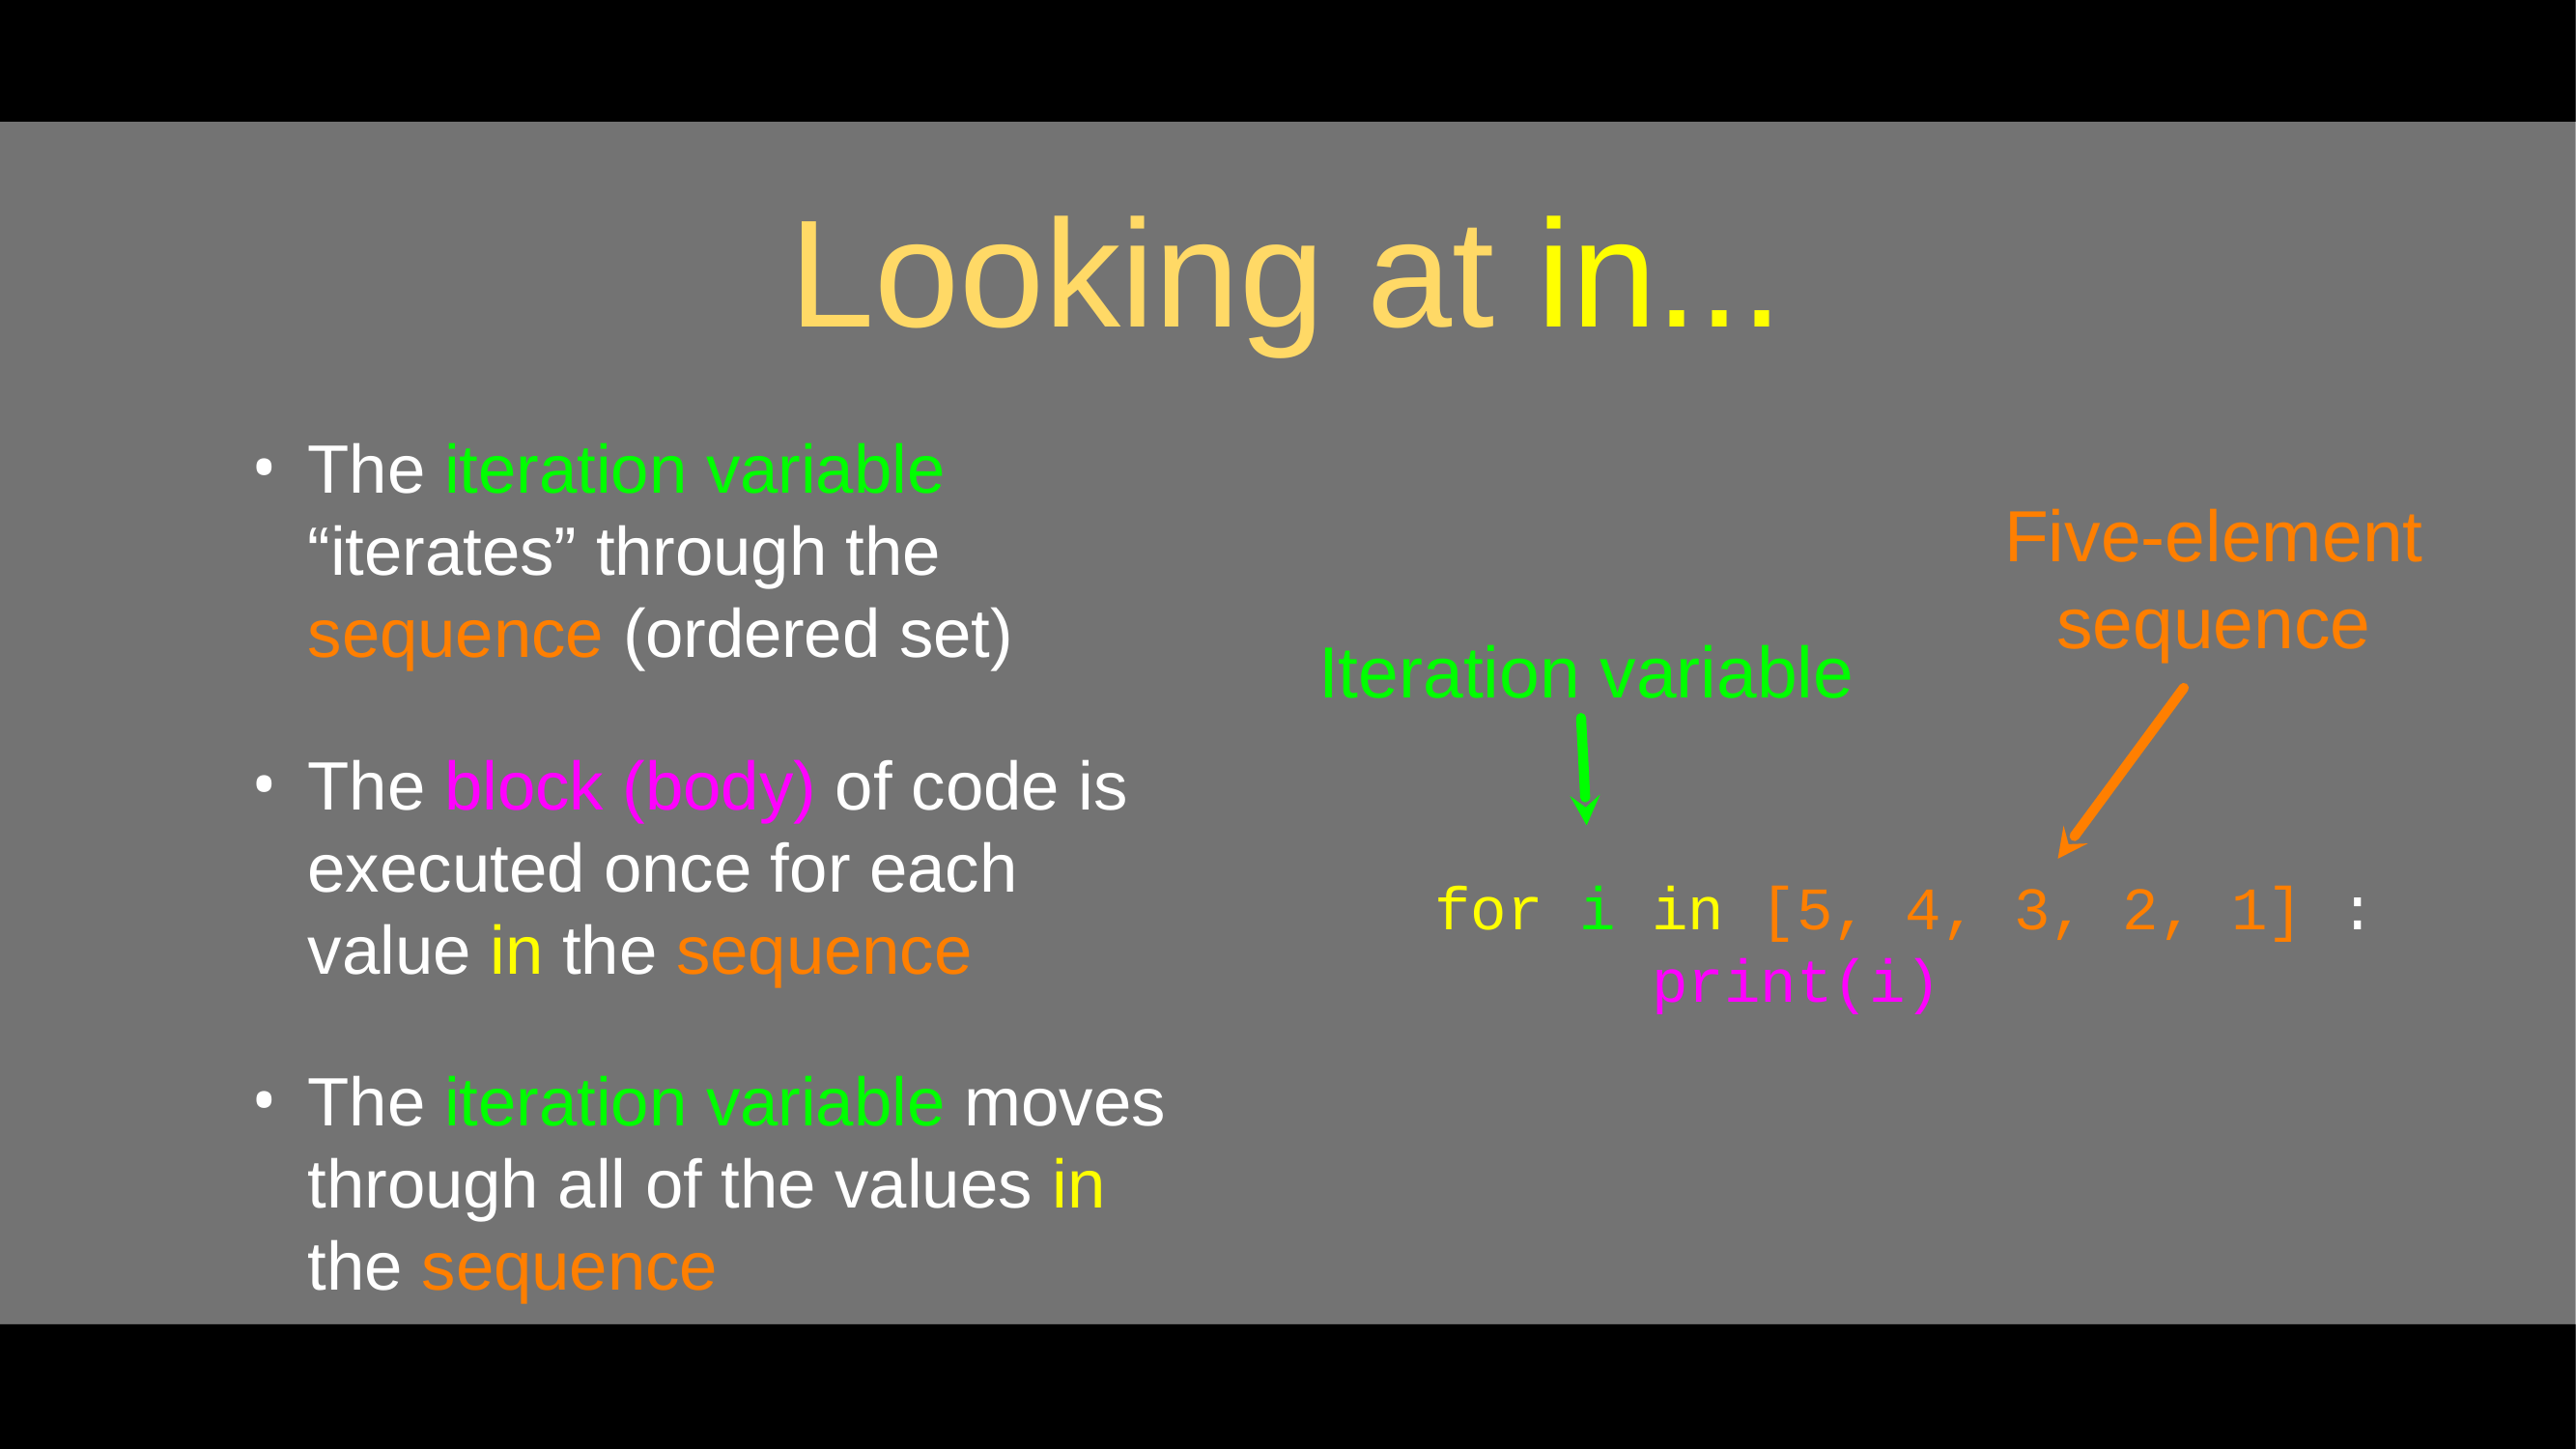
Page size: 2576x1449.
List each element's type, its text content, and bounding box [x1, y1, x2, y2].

text_box Five-element sequence [1899, 493, 2529, 659]
text_box Iteration variable [1313, 619, 1860, 719]
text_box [1580, 717, 1587, 826]
title Looking at in... [183, 129, 2391, 403]
text_box for i in [5, 4, 3, 2, 1] : print(i) [1434, 837, 2444, 1048]
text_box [2057, 687, 2185, 860]
list The iteration variable “iterates” through the sequence (ordered set) The block (body) of code is executed once for each value in the sequence The iteration variable moves through all of the values in the sequence [183, 412, 1196, 1317]
